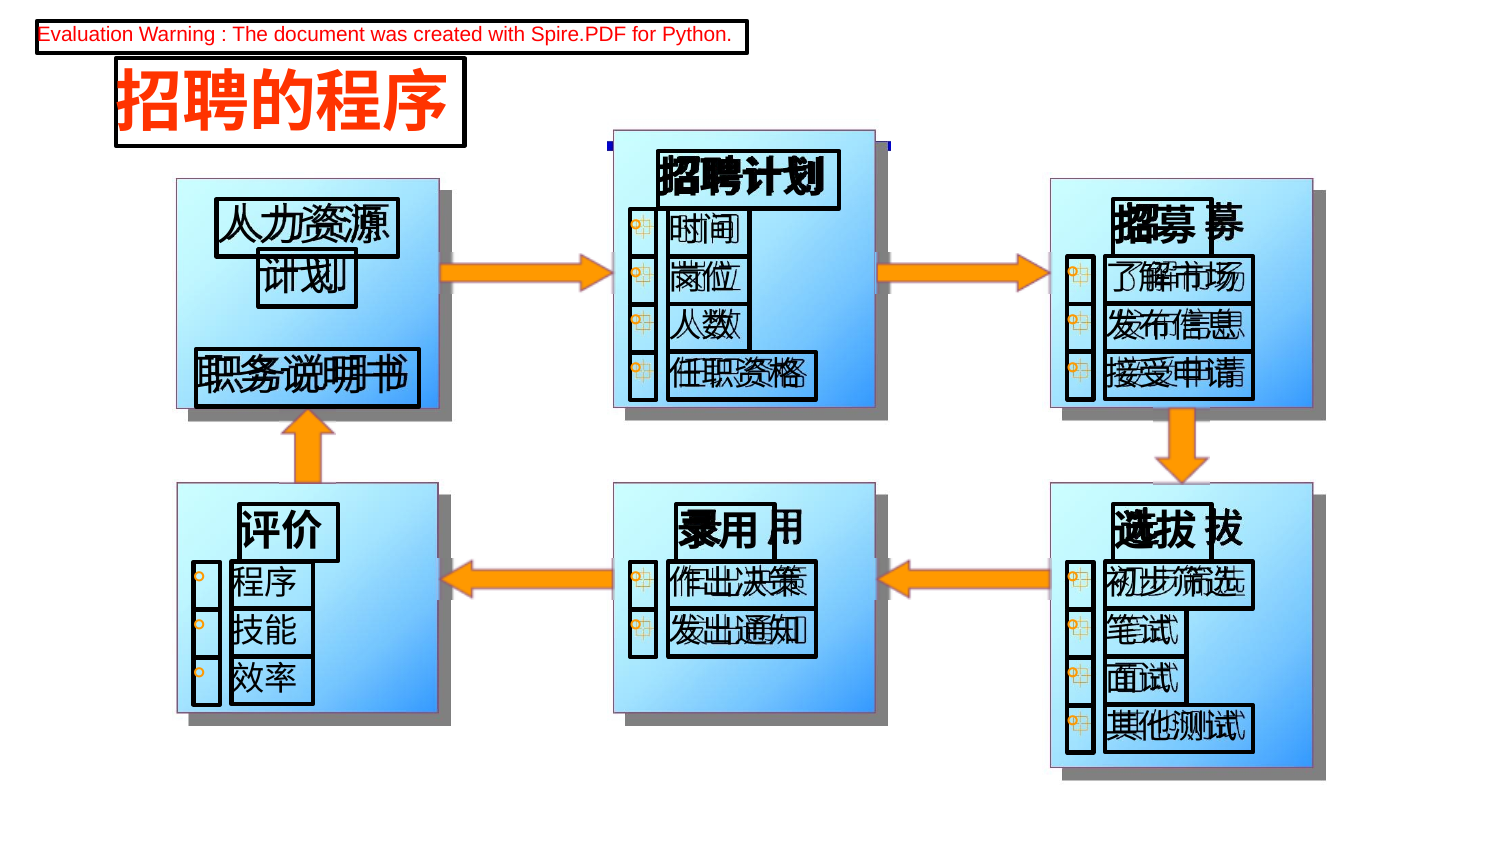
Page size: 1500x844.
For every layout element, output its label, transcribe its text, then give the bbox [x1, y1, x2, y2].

text_box 招聘的程序 [114, 56, 467, 148]
picture [170, 118, 1336, 788]
text_box Evaluation Warning : The document was created with Spire.PDF for Python. [35, 19, 749, 55]
